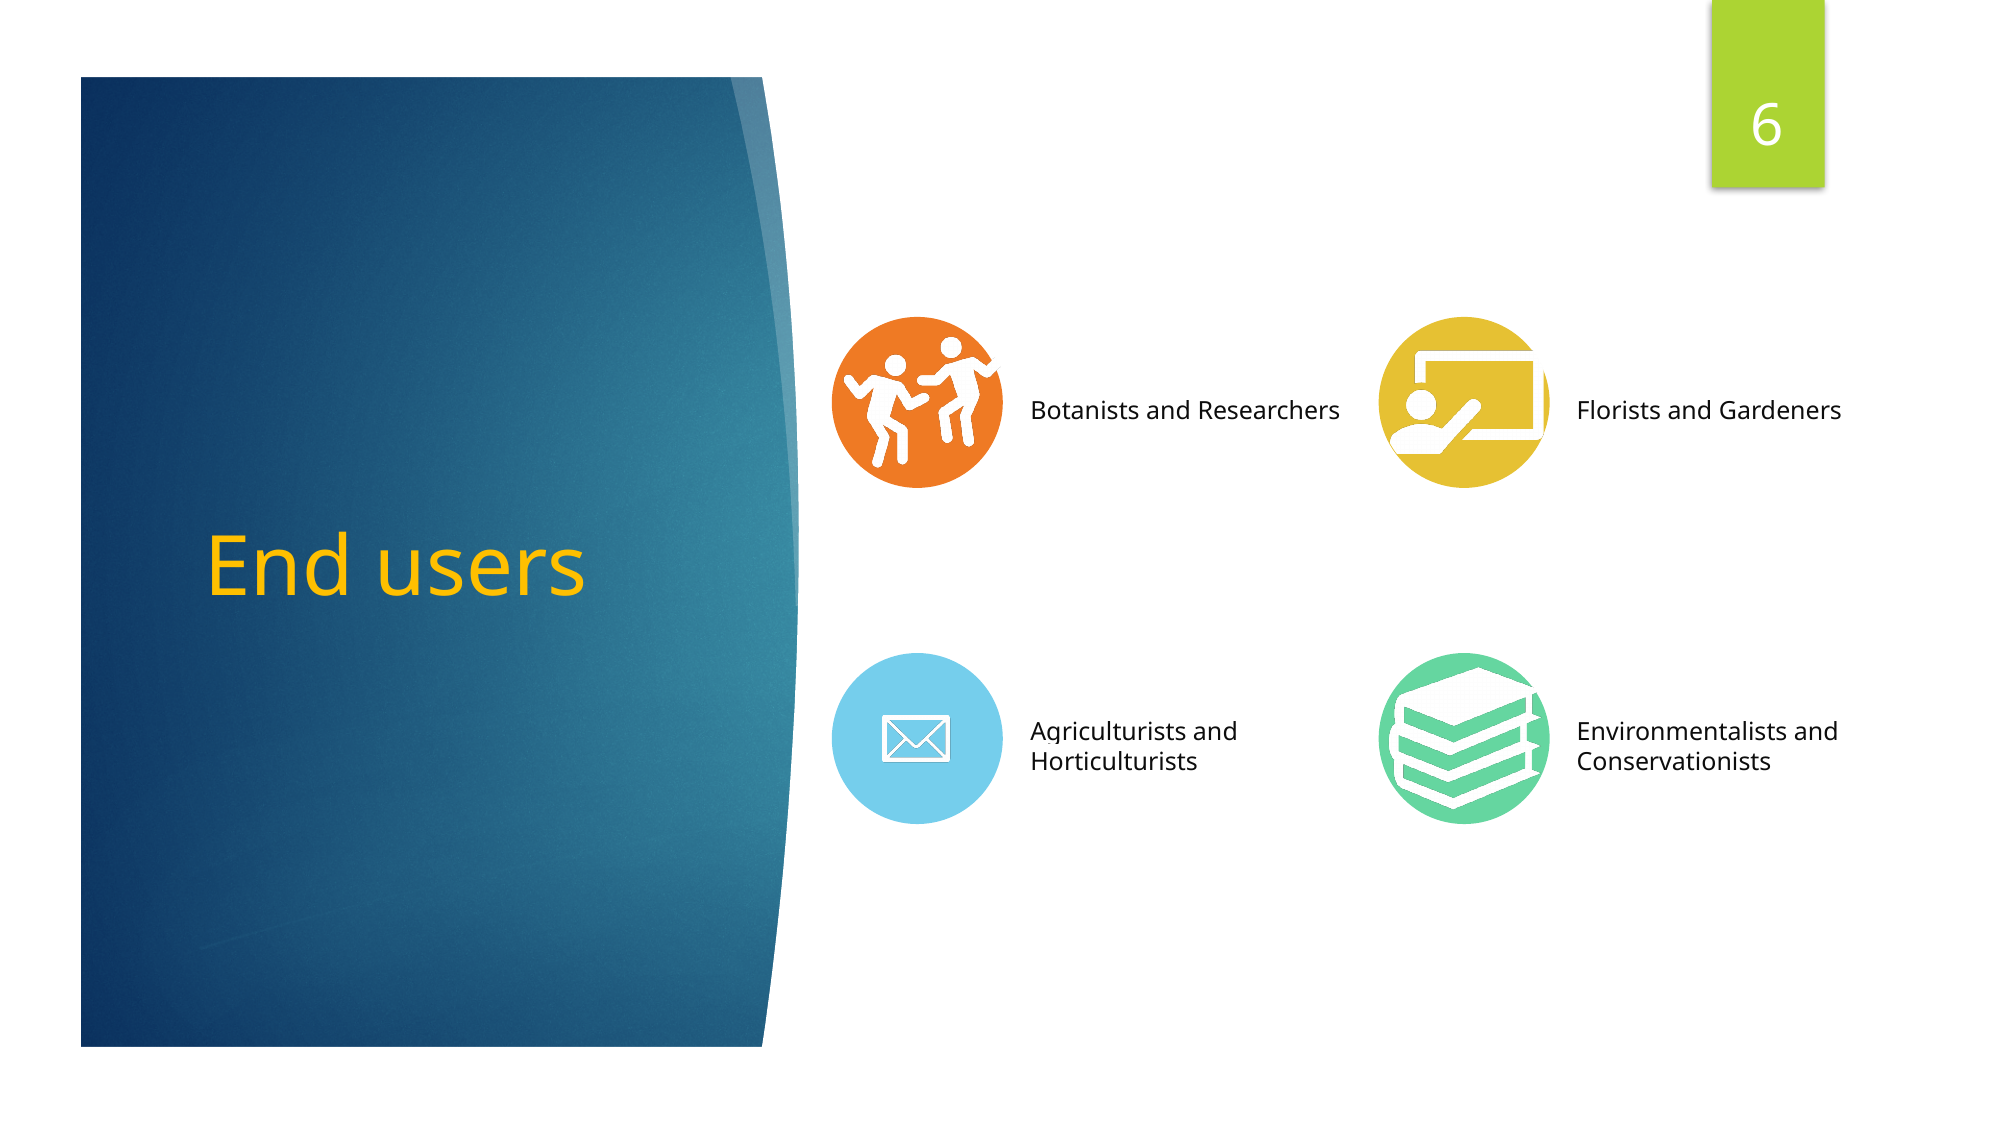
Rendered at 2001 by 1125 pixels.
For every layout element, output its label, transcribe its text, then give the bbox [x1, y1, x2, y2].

list Agriculturists and Horticulturists [1015, 595, 1360, 896]
picture [837, 316, 1009, 489]
title End users [189, 375, 754, 750]
list Environmentalists and Conservationists [1561, 595, 1906, 896]
picture [875, 698, 957, 780]
list Florists and Gardeners [1561, 259, 1906, 560]
slide_number 6 [1698, 48, 1836, 175]
list Botanists and Researchers [1015, 259, 1360, 560]
picture [1379, 652, 1551, 824]
picture [1379, 316, 1551, 489]
